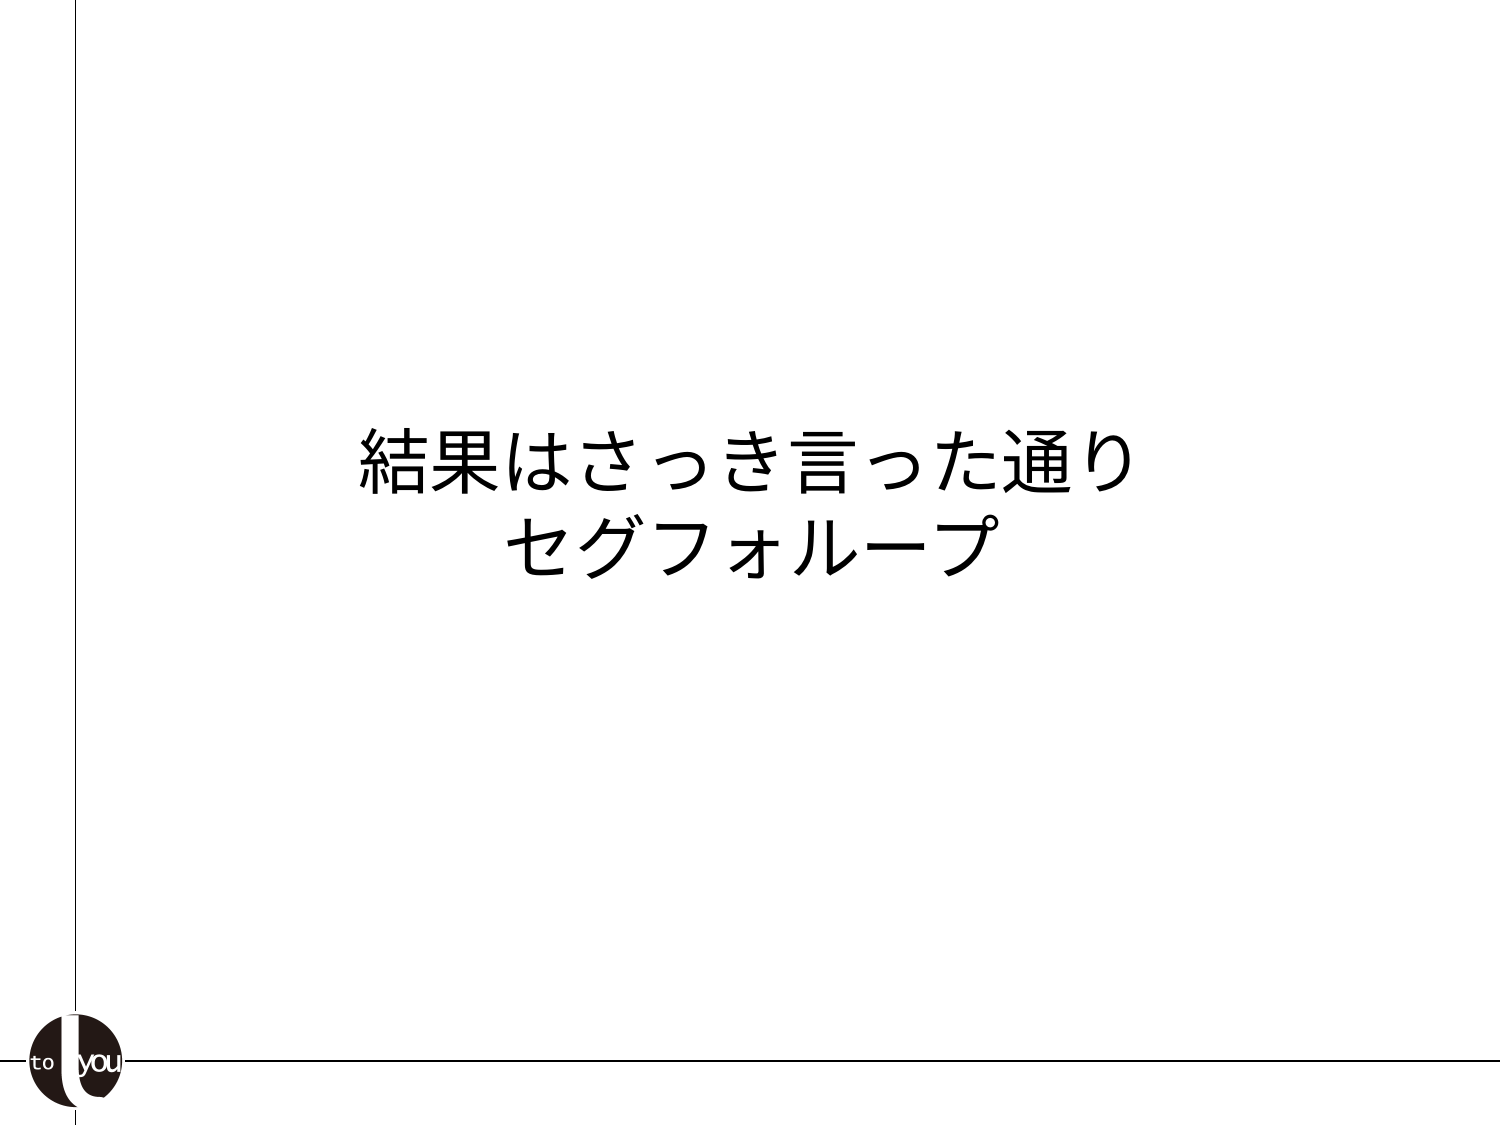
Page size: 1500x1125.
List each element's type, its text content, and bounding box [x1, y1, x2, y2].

picture [26, 1011, 125, 1111]
title 結果はさっき言った通り セグフォループ [76, 408, 1427, 597]
